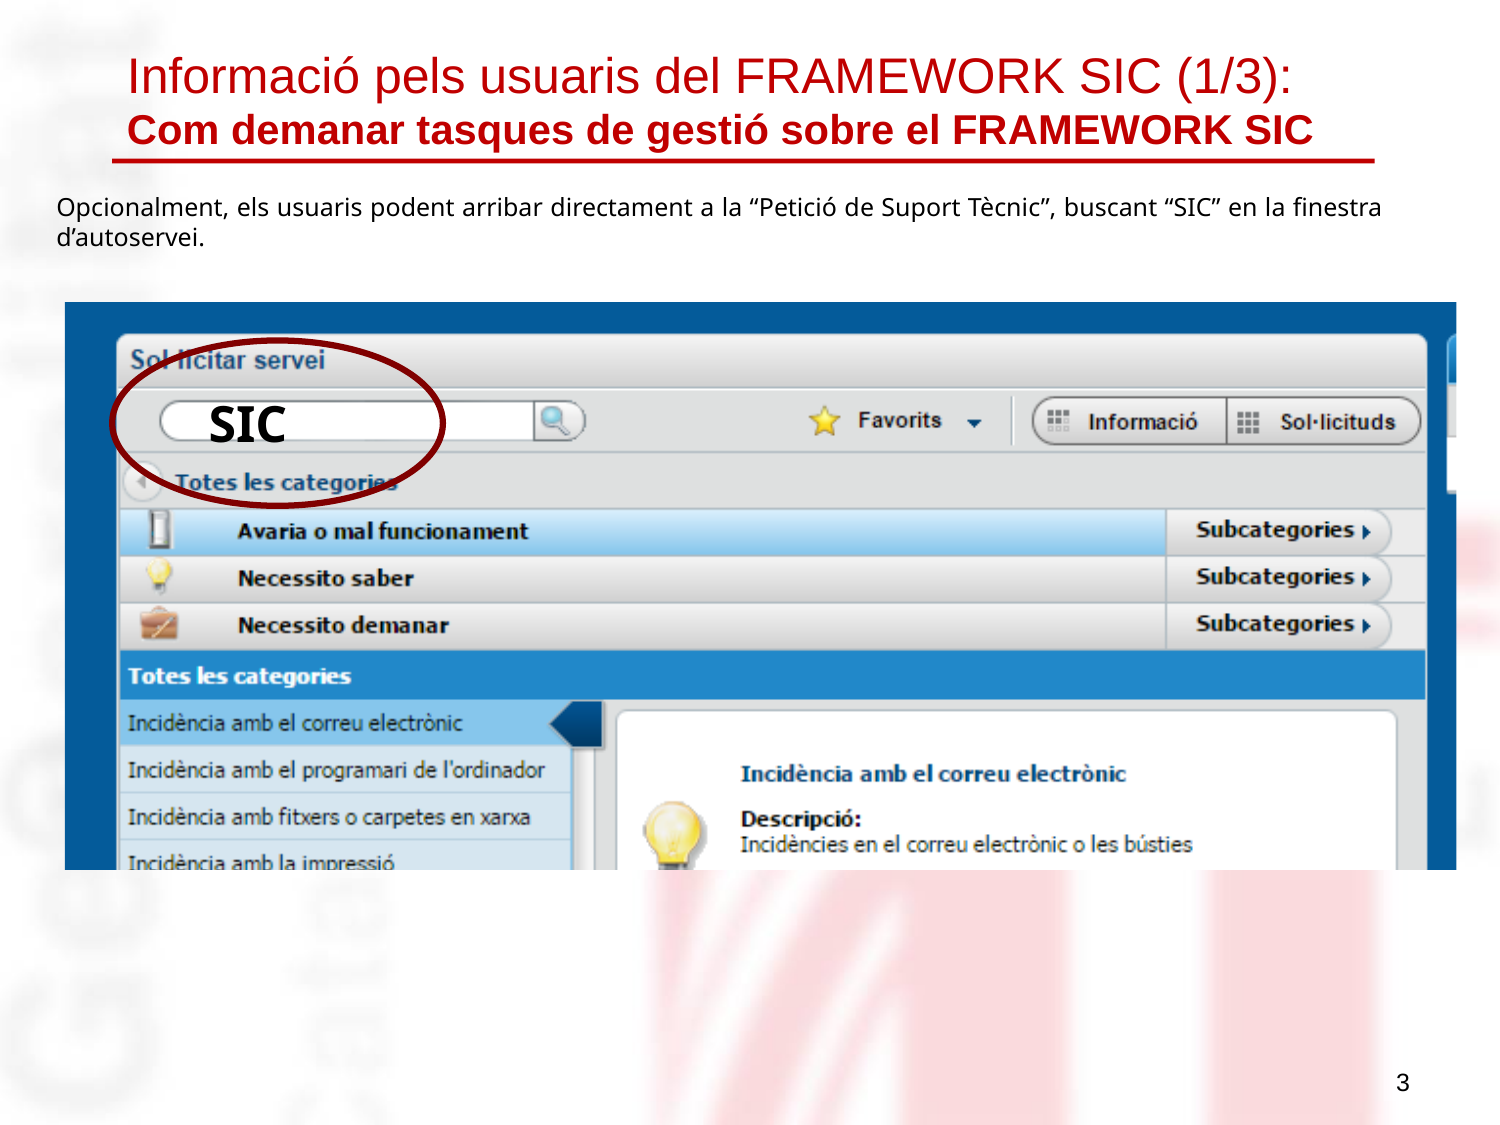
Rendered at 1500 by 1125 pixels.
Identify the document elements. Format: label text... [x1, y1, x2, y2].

list Opcionalment, els usuaris podent arribar directament a la “Petició de Suport Tècnic”, buscant “SIC” en la finestra d’autoservei. [41, 184, 1400, 261]
picture [0, 0, 1500, 1125]
slide_number 3 [1074, 1058, 1426, 1103]
title Informació pels usuaris del FRAMEWORK SIC (1/3): Com demanar tasques de gestió sobre el FRAMEWORK SIC [111, 60, 1388, 162]
